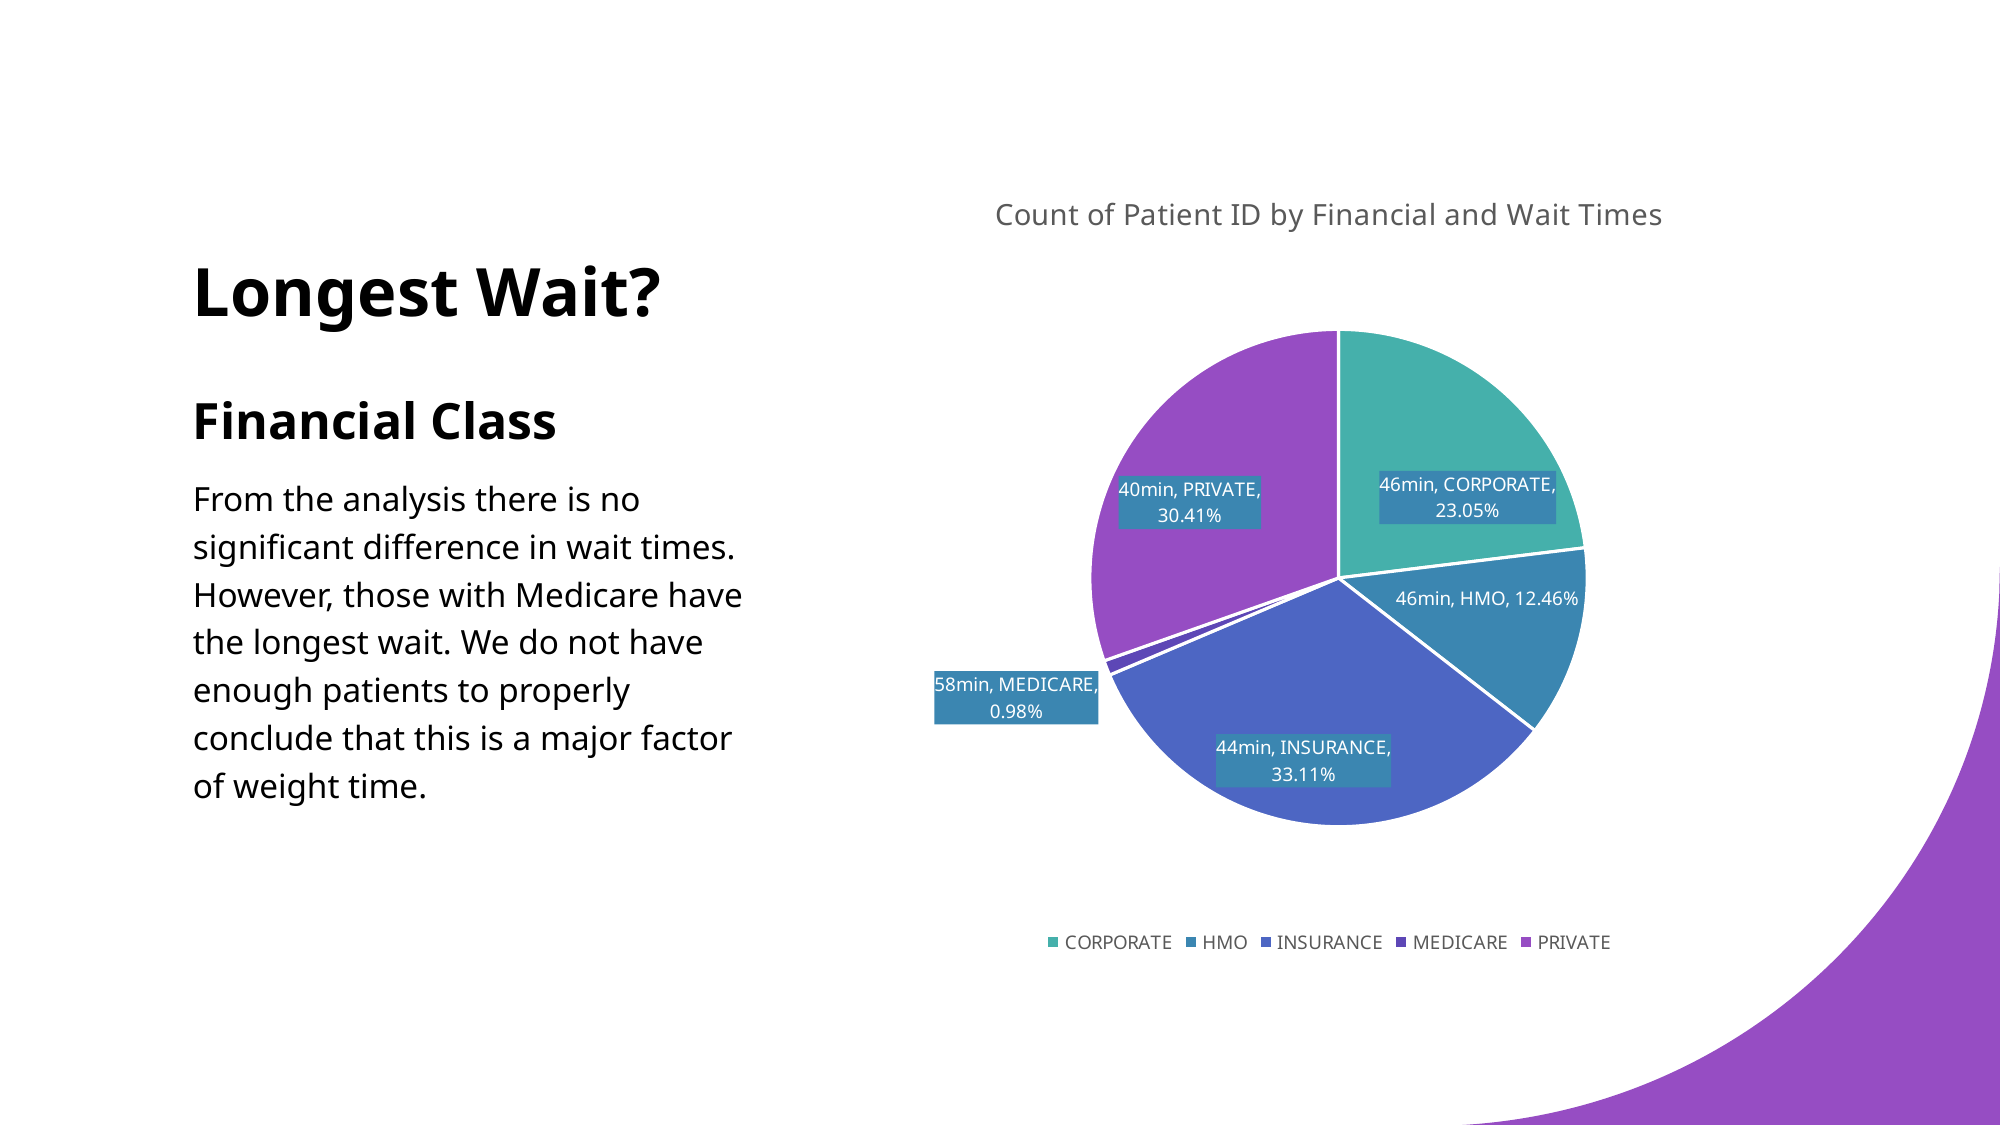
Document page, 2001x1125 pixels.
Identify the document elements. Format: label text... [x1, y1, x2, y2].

title Longest Wait? [177, 75, 783, 338]
list Financial Class From the analysis there is no significant difference in wait times. However, those with Medicare have the longest wait. We do not have enough patients to properly conclude that this is a major factor of weight time. [177, 369, 783, 963]
chart [850, 161, 1809, 962]
